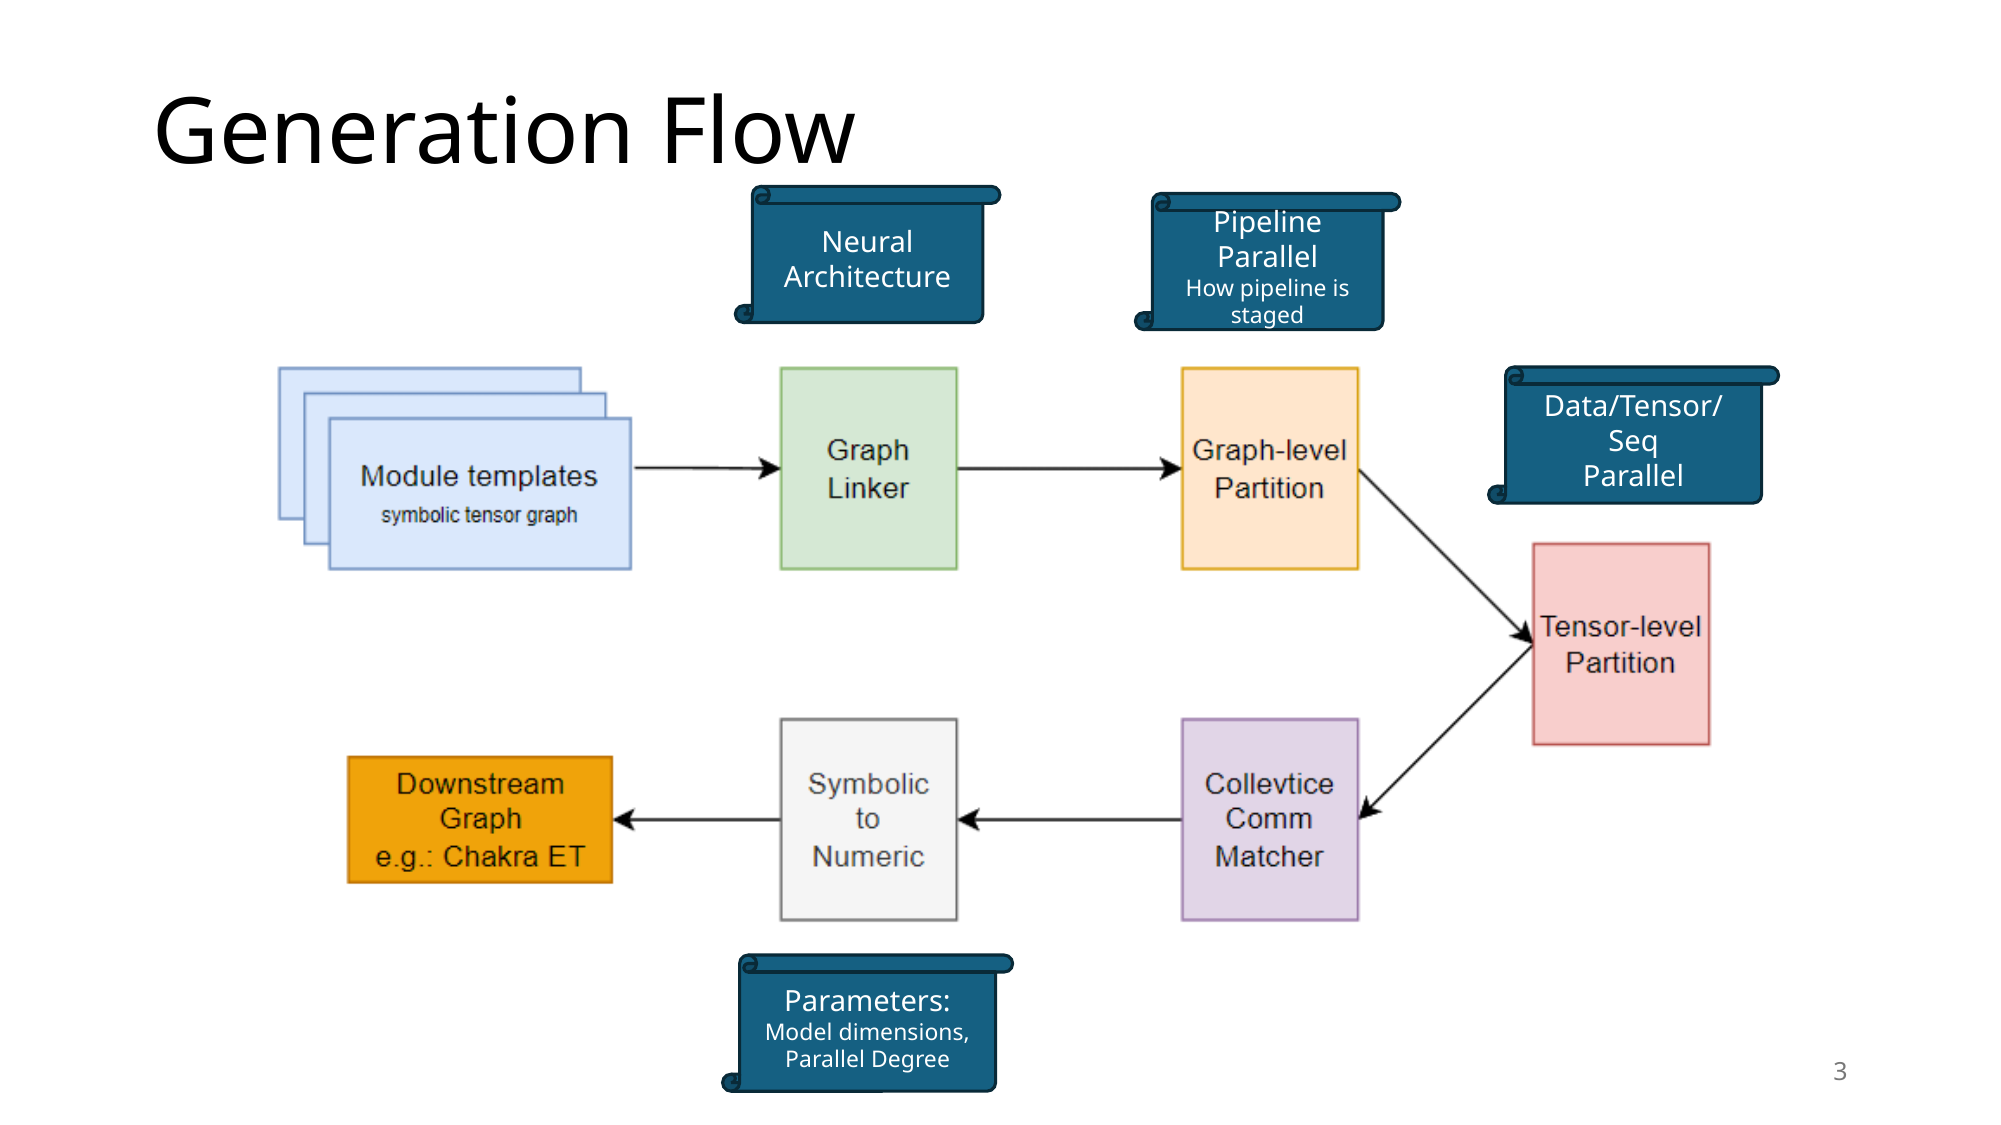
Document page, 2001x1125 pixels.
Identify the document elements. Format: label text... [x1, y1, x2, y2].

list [264, 322, 1736, 956]
text_box Data/Tensor/Seq Parallel [1736, 365, 1781, 505]
slide_number 3 [1412, 1042, 1863, 1103]
title Generation Flow [137, 59, 1863, 208]
text_box Neural Architecture [733, 184, 1002, 322]
text_box Pipeline Parallel How pipeline is staged [1133, 191, 1402, 322]
text_box Parameters: Model dimensions, Parallel Degree [720, 956, 1015, 1093]
